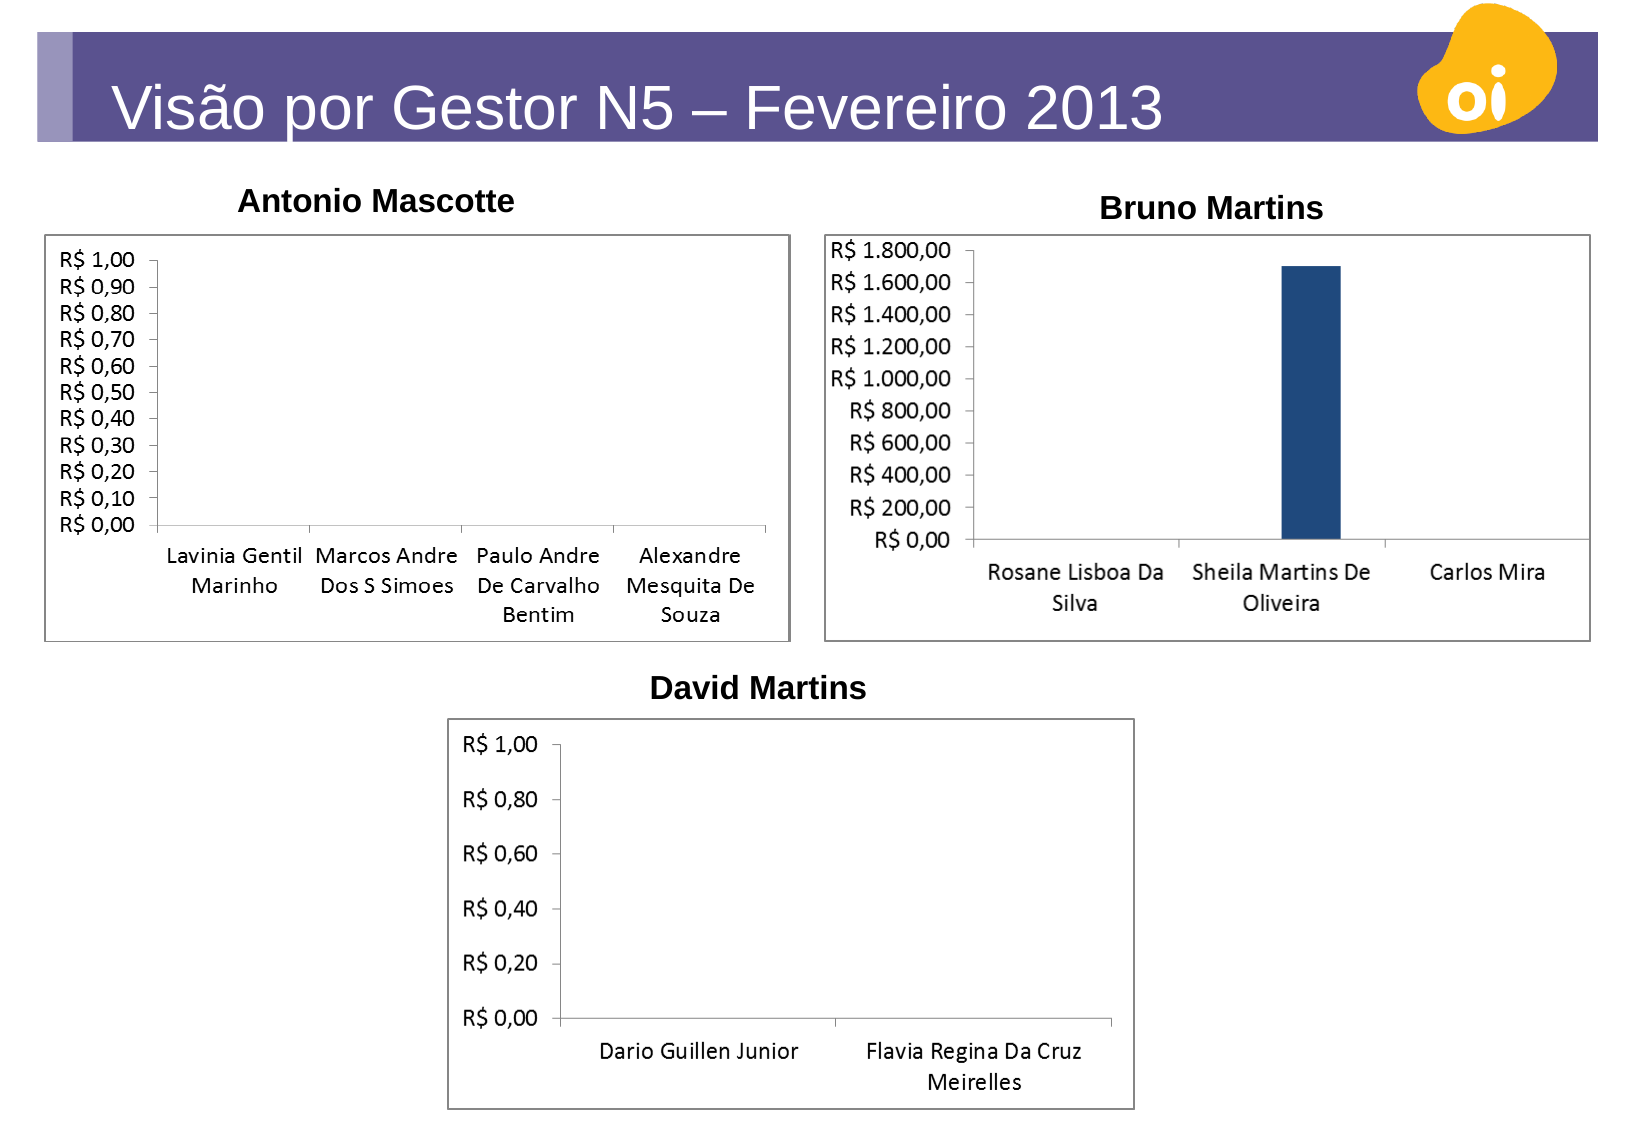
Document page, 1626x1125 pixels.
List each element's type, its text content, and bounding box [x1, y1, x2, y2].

picture [1413, 0, 1560, 137]
text_box [1562, 32, 1598, 142]
text_box David Martins [634, 658, 947, 714]
text_box Visão por Gestor N5 – Fevereiro 2013 [96, 59, 1438, 150]
picture [446, 718, 1136, 1110]
picture [44, 234, 792, 642]
text_box Antonio Mascotte [222, 171, 535, 227]
picture [823, 234, 1591, 642]
text_box Bruno Martins [1084, 178, 1397, 232]
text_box [73, 32, 1408, 142]
text_box [37, 32, 73, 142]
